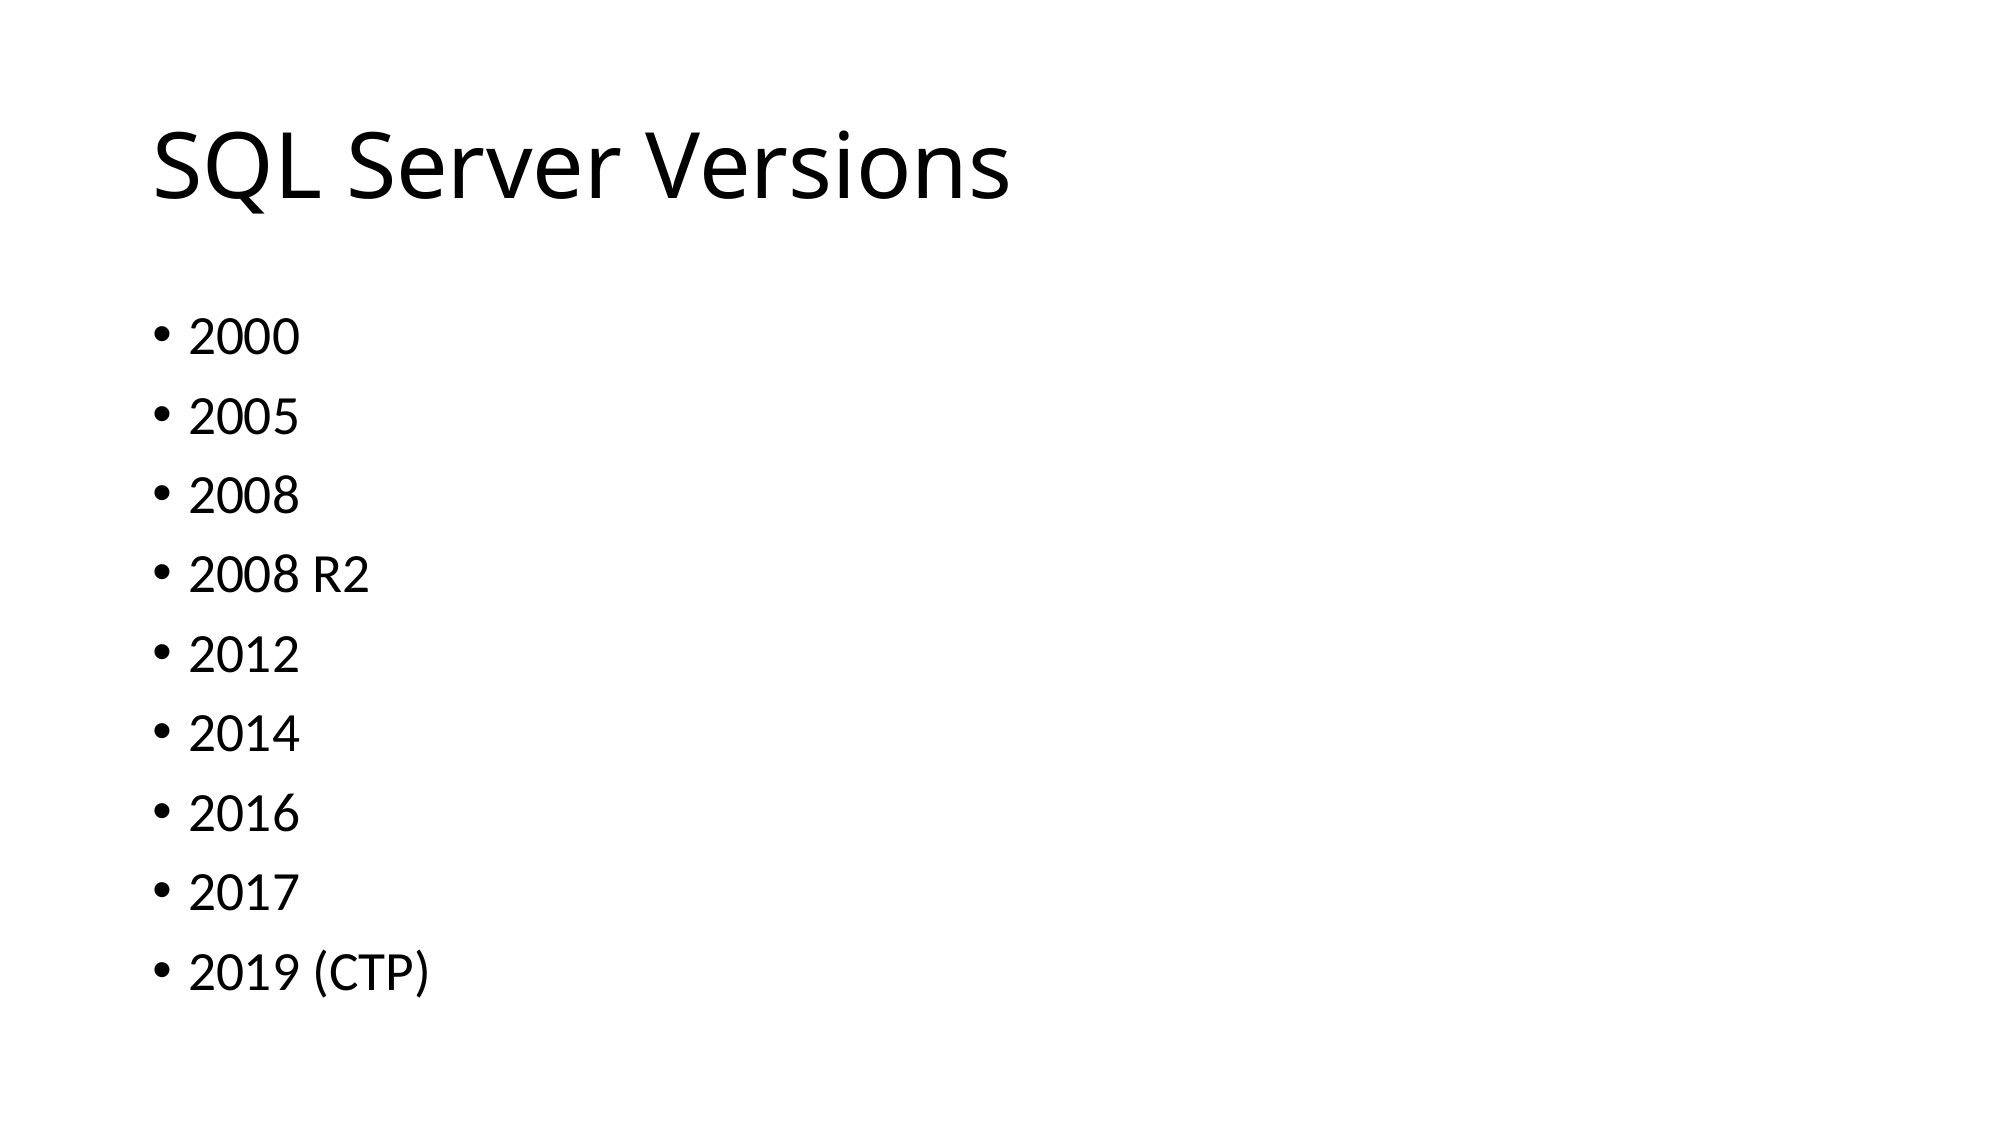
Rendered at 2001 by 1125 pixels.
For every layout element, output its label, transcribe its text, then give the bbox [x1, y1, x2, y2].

list 2000 2005 2008 2008 R2 2012 2014 2016 2017 2019 (CTP) [137, 299, 1863, 1014]
title SQL Server Versions [137, 59, 1863, 278]
